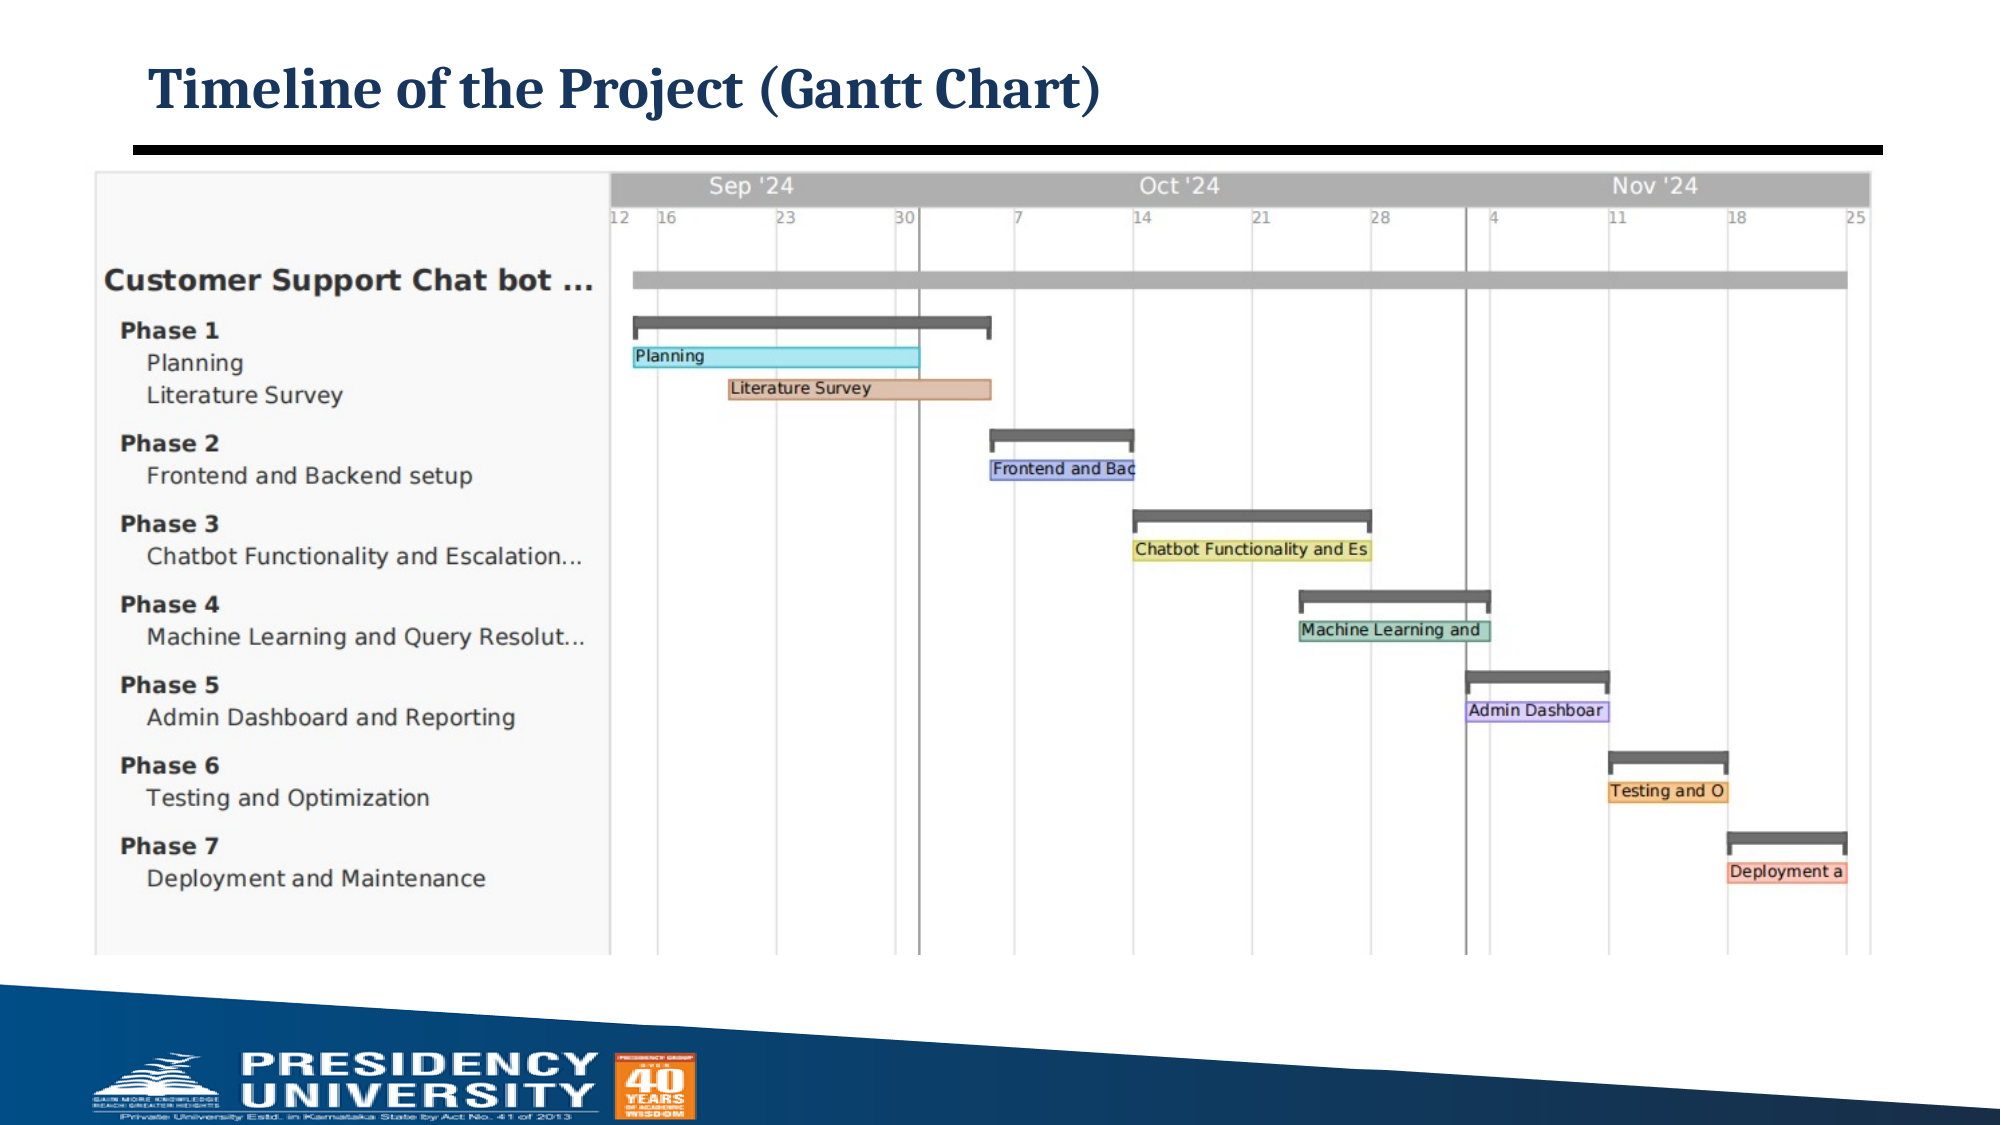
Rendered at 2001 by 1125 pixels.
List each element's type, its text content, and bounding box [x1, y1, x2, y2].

picture [0, 982, 2000, 1125]
picture [52, 163, 1931, 955]
title Timeline of the Project (Gantt Chart) [133, 45, 1884, 125]
